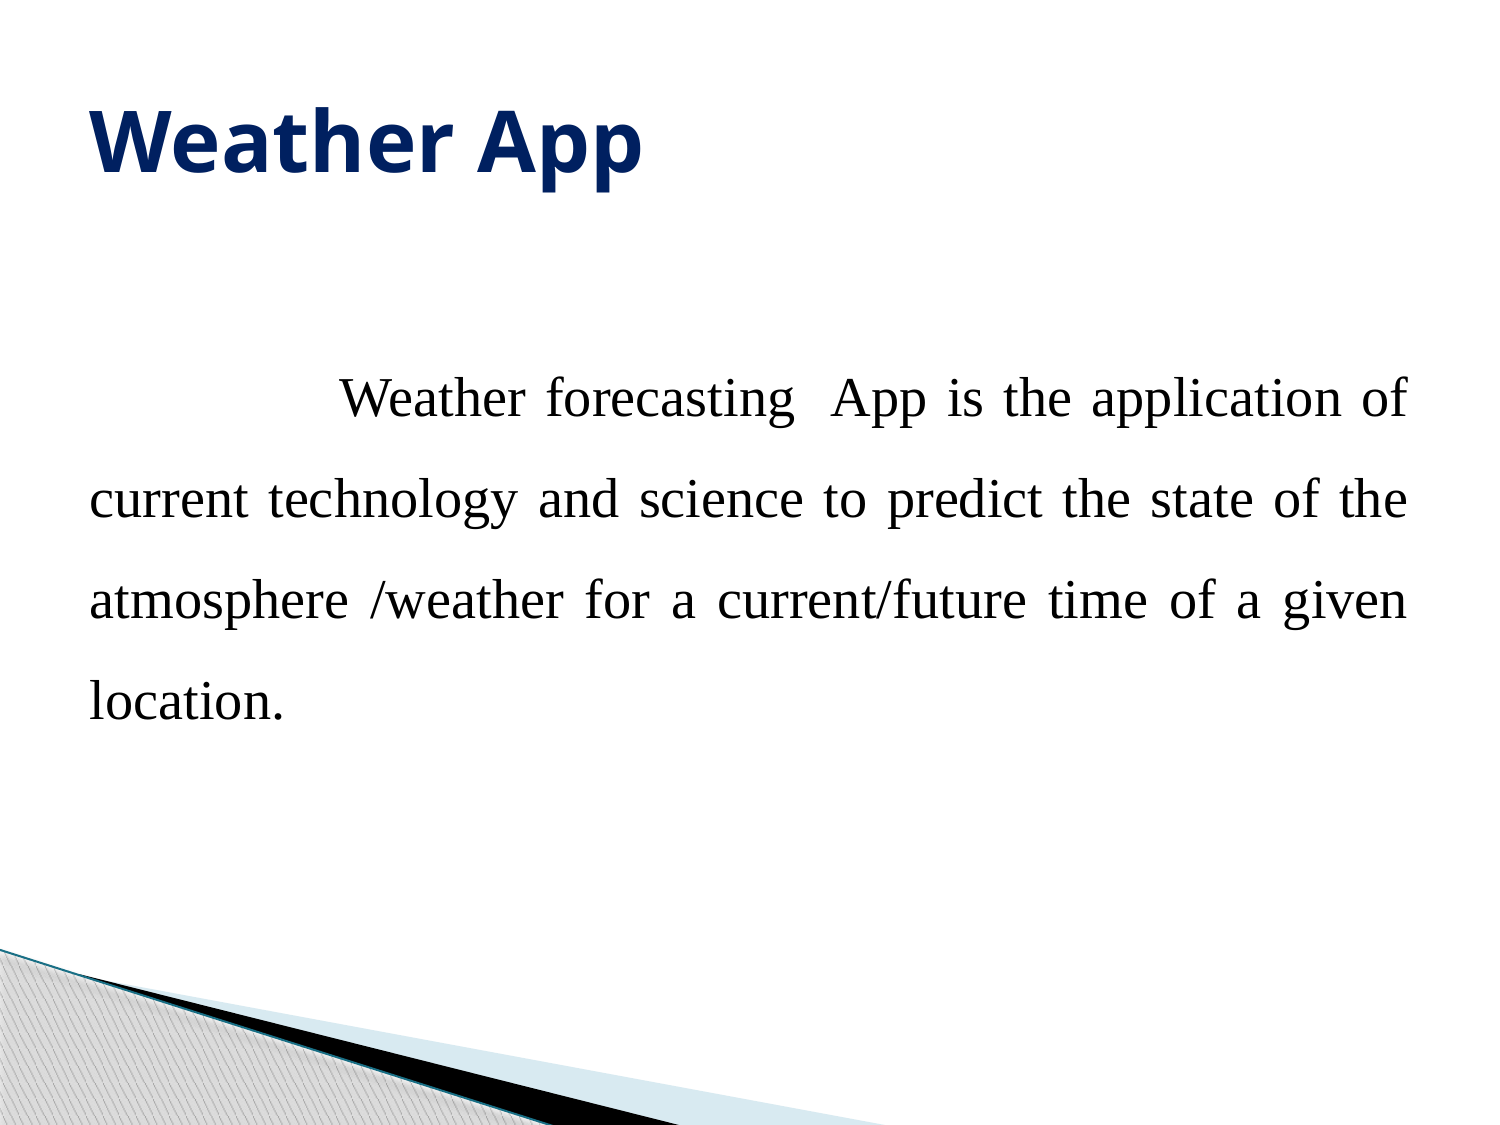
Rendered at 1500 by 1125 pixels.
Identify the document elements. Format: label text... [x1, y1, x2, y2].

list Weather forecasting App is the application of current technology and science to predict the state of the atmosphere /weather for a current/future time of a given location. [75, 243, 1425, 986]
title Weather App [75, 45, 1425, 233]
